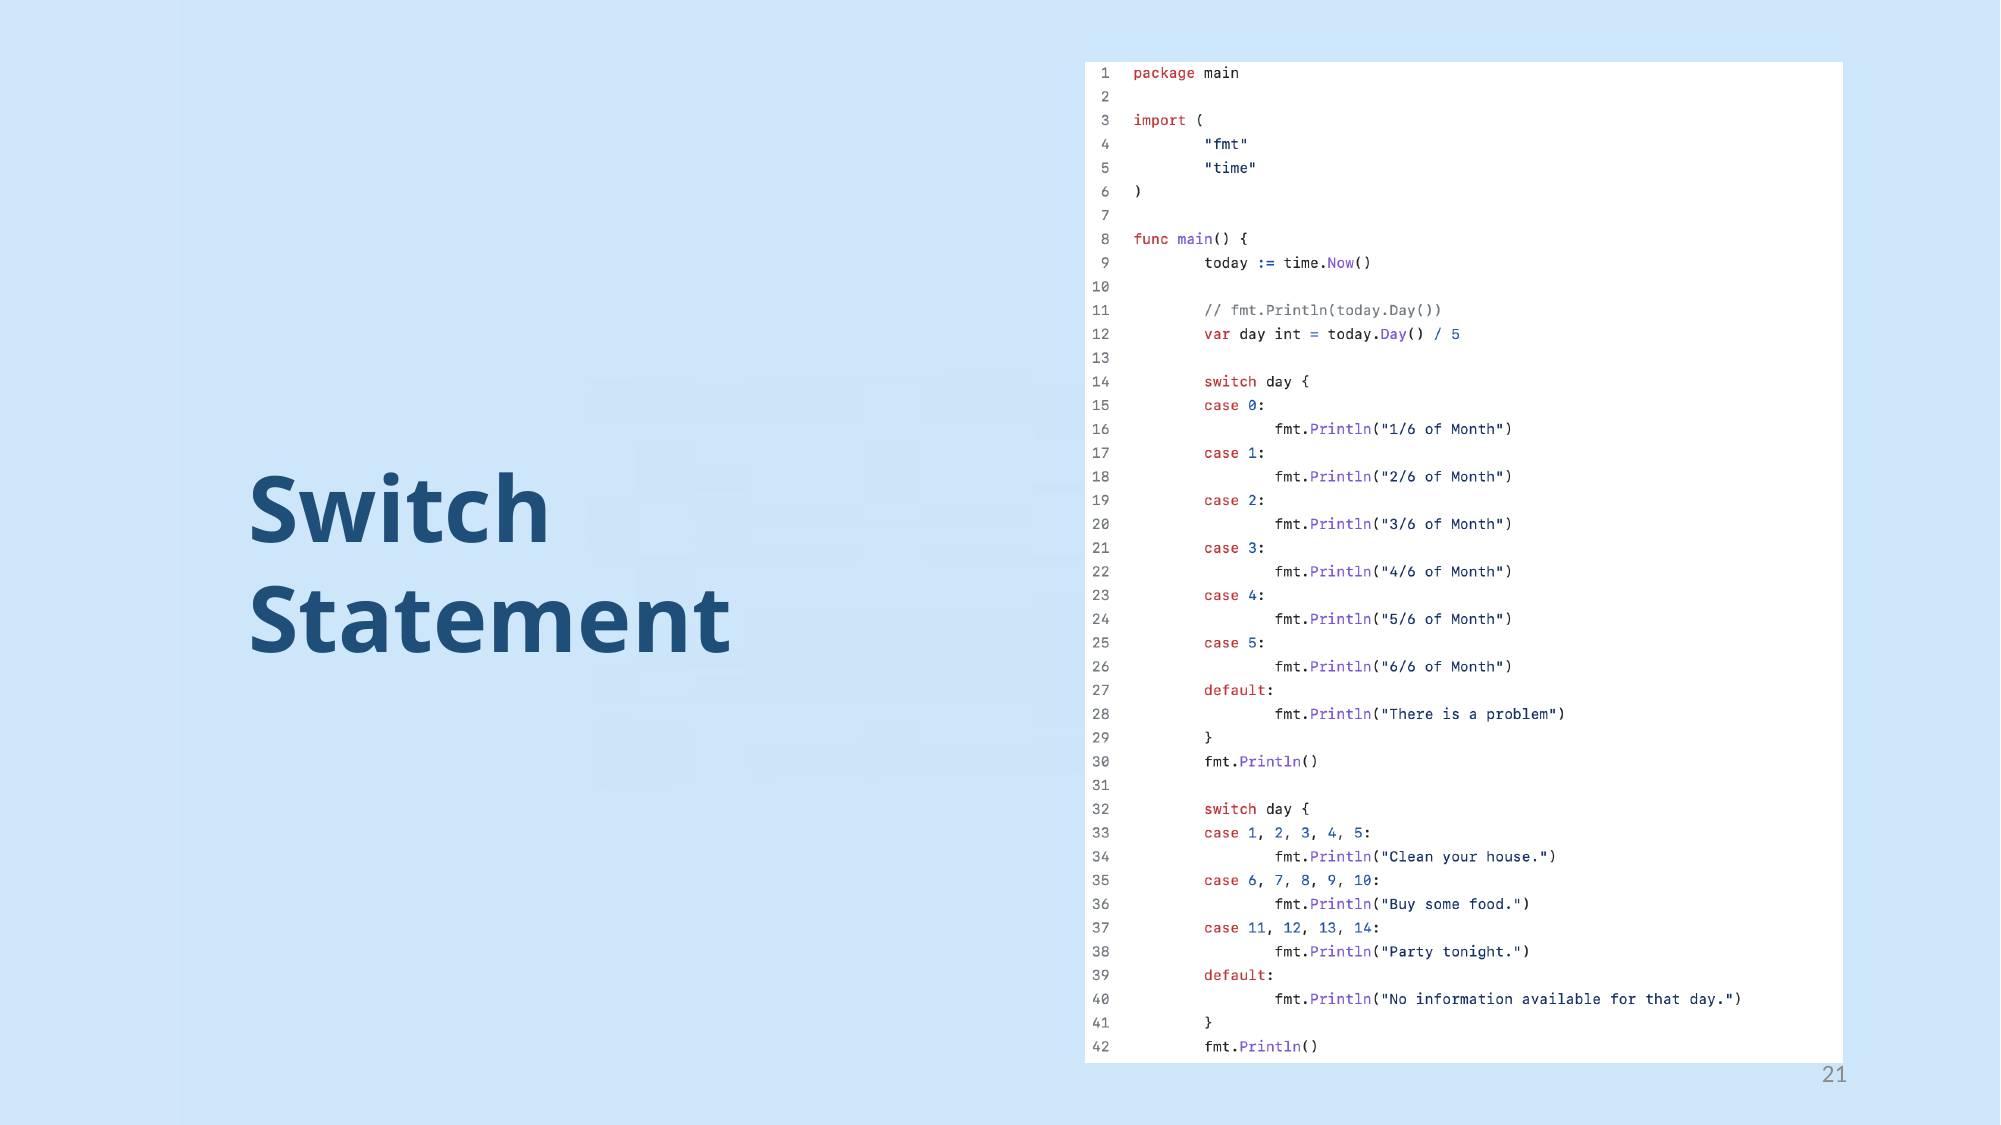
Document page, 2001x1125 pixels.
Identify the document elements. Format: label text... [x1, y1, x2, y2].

slide_number 21 [1412, 1042, 1863, 1103]
text_box Switch Statement [233, 443, 788, 679]
picture [0, 0, 2001, 1125]
